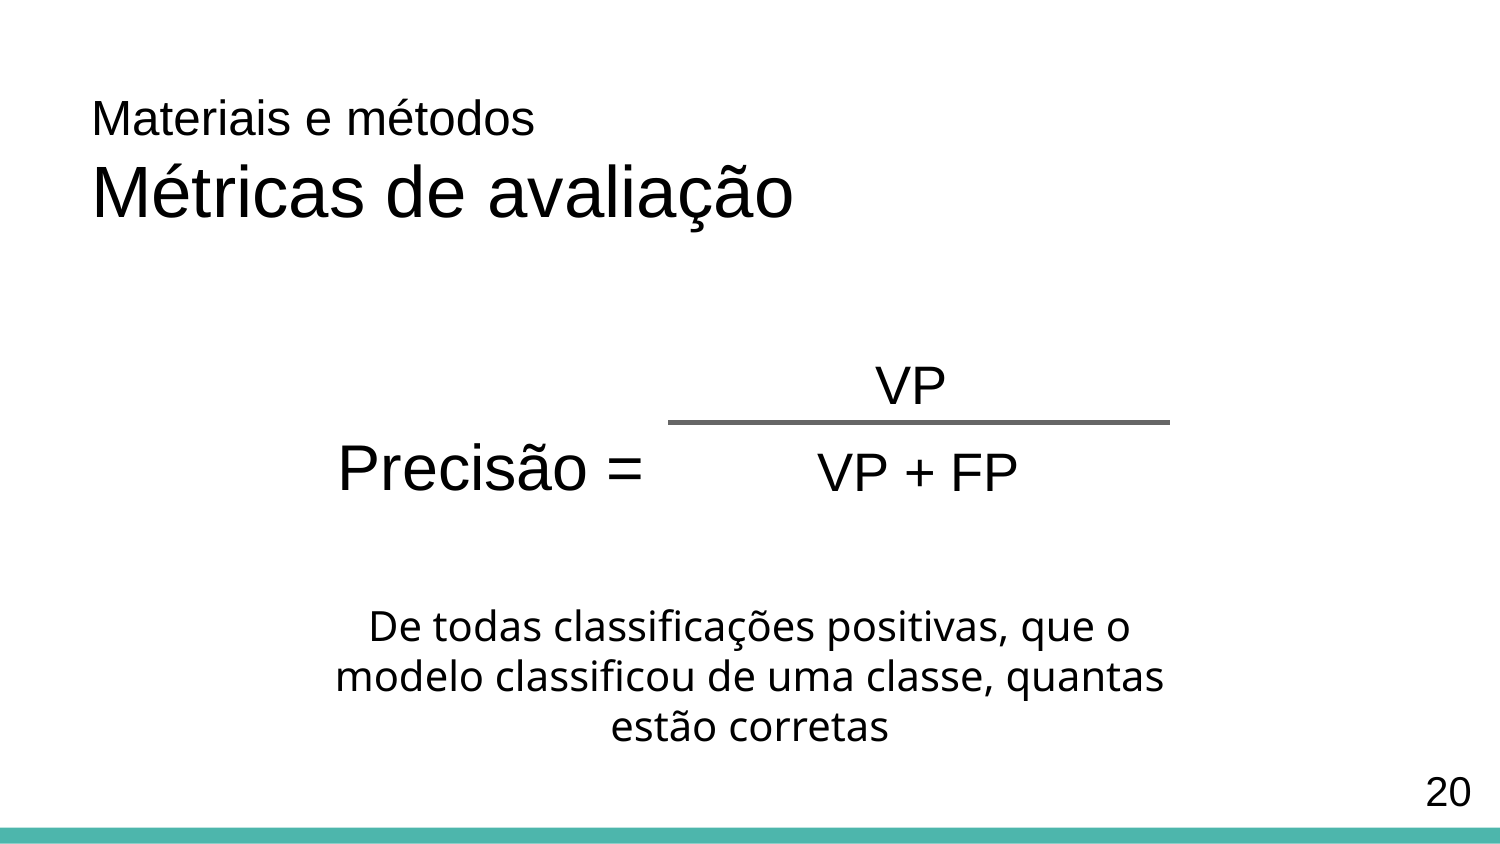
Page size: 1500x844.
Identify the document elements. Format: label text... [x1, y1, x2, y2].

title Materiais e métodos Métricas de avaliação [76, 70, 1474, 248]
text_box VP + FP [660, 422, 1177, 497]
text_box VP [660, 335, 1163, 410]
text_box De todas classificações positivas, que o modelo classificou de uma classe, quantas estão corretas [293, 585, 1207, 686]
text_box ‹#› [1396, 749, 1487, 836]
text_box Precisão = [322, 372, 669, 473]
